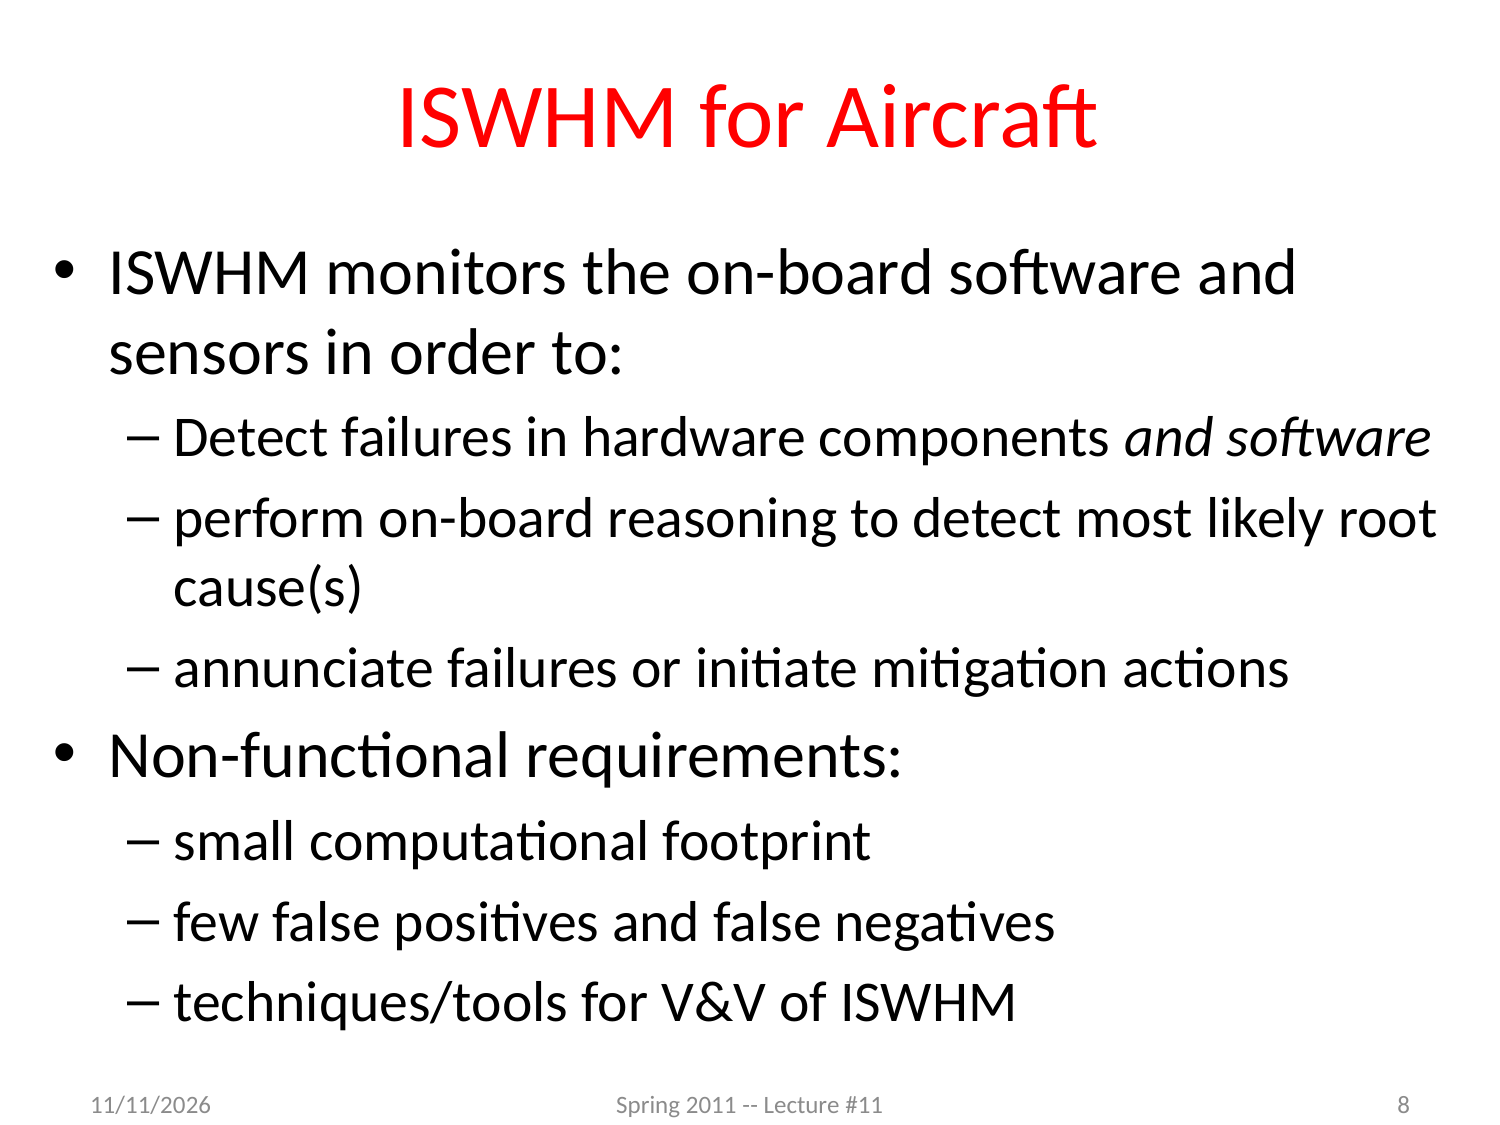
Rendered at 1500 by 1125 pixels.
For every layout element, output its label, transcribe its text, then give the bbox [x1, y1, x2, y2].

list ISWHM monitors the on-board software and sensors in order to: Detect failures in hardware components and software perform on-board reasoning to detect most likely root cause(s) annunciate failures or initiate mitigation actions Non-functional requirements: small computational footprint few false positives and false negatives techniques/tools for V&V of ISWHM [37, 221, 1460, 1067]
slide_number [75, 1073, 425, 1125]
title ISWHM for Aircraft [39, 17, 1458, 205]
footer Spring 2011 -- Lecture #11 [512, 1073, 988, 1125]
slide_number 8 [1074, 1073, 1425, 1125]
